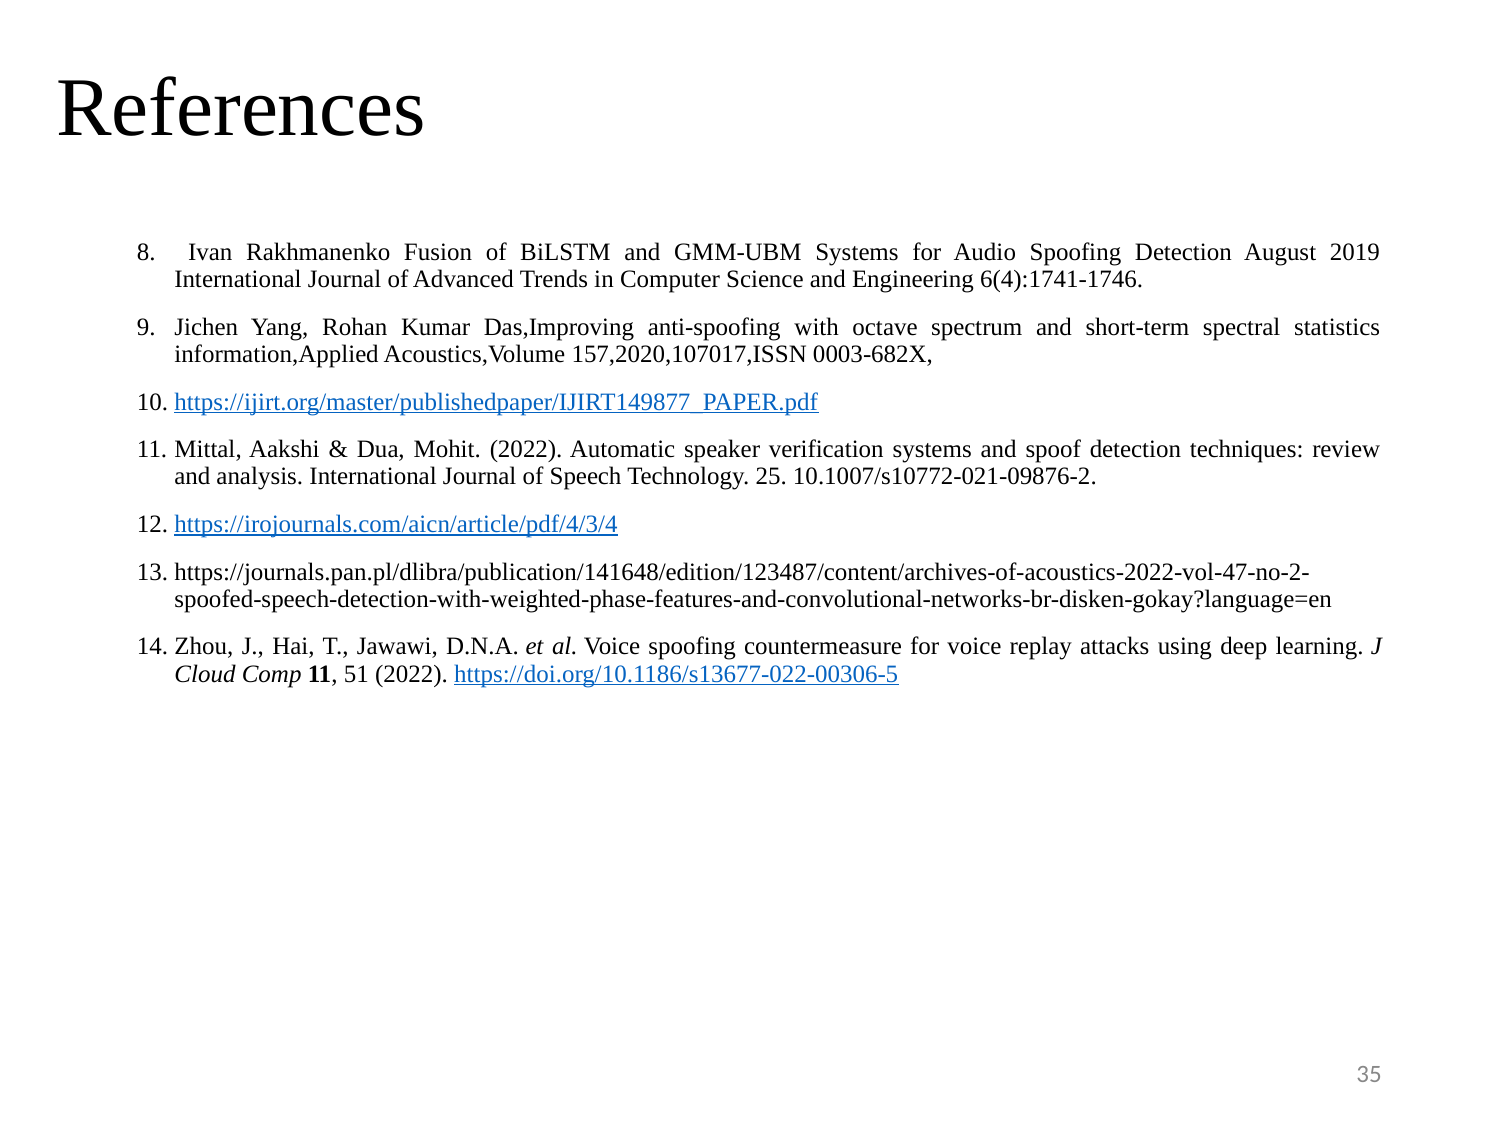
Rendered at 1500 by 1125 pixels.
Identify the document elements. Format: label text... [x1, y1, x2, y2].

slide_number 35 [1059, 1042, 1397, 1103]
title References [41, 0, 1336, 218]
list Ivan Rakhmanenko Fusion of BiLSTM and GMM-UBM Systems for Audio Spoofing Detection August 2019 International Journal of Advanced Trends in Computer Science and Engineering 6(4):1741-1746. Jichen Yang, Rohan Kumar Das,Improving anti-spoofing with octave spectrum and short-term spectral statistics information,Applied Acoustics,Volume 157,2020,107017,ISSN 0003-682X, https://ijirt.org/master/publishedpaper/IJIRT149877_PAPER.pdf Mittal, Aakshi & Dua, Mohit. (2022). Automatic speaker verification systems and spoof detection techniques: review and analysis. International Journal of Speech Technology. 25. 10.1007/s10772-021-09876-2. https://irojournals.com/aicn/article/pdf/4/3/4 https://journals.pan.pl/dlibra/publication/141648/edition/123487/content/archives-of-acoustics-2022-vol-47-no-2-spoofed-speech-detection-with-weighted-phase-features-and-convolutional-networks-br-disken-gokay?language=en Zhou, J., Hai, T., Jawawi, D.N.A. et al. Voice spoofing countermeasure for voice replay attacks using deep learning. J Cloud Comp 11, 51 (2022). https://doi.org/10.1186/s13677-022-00306-5 [103, 231, 1397, 1014]
